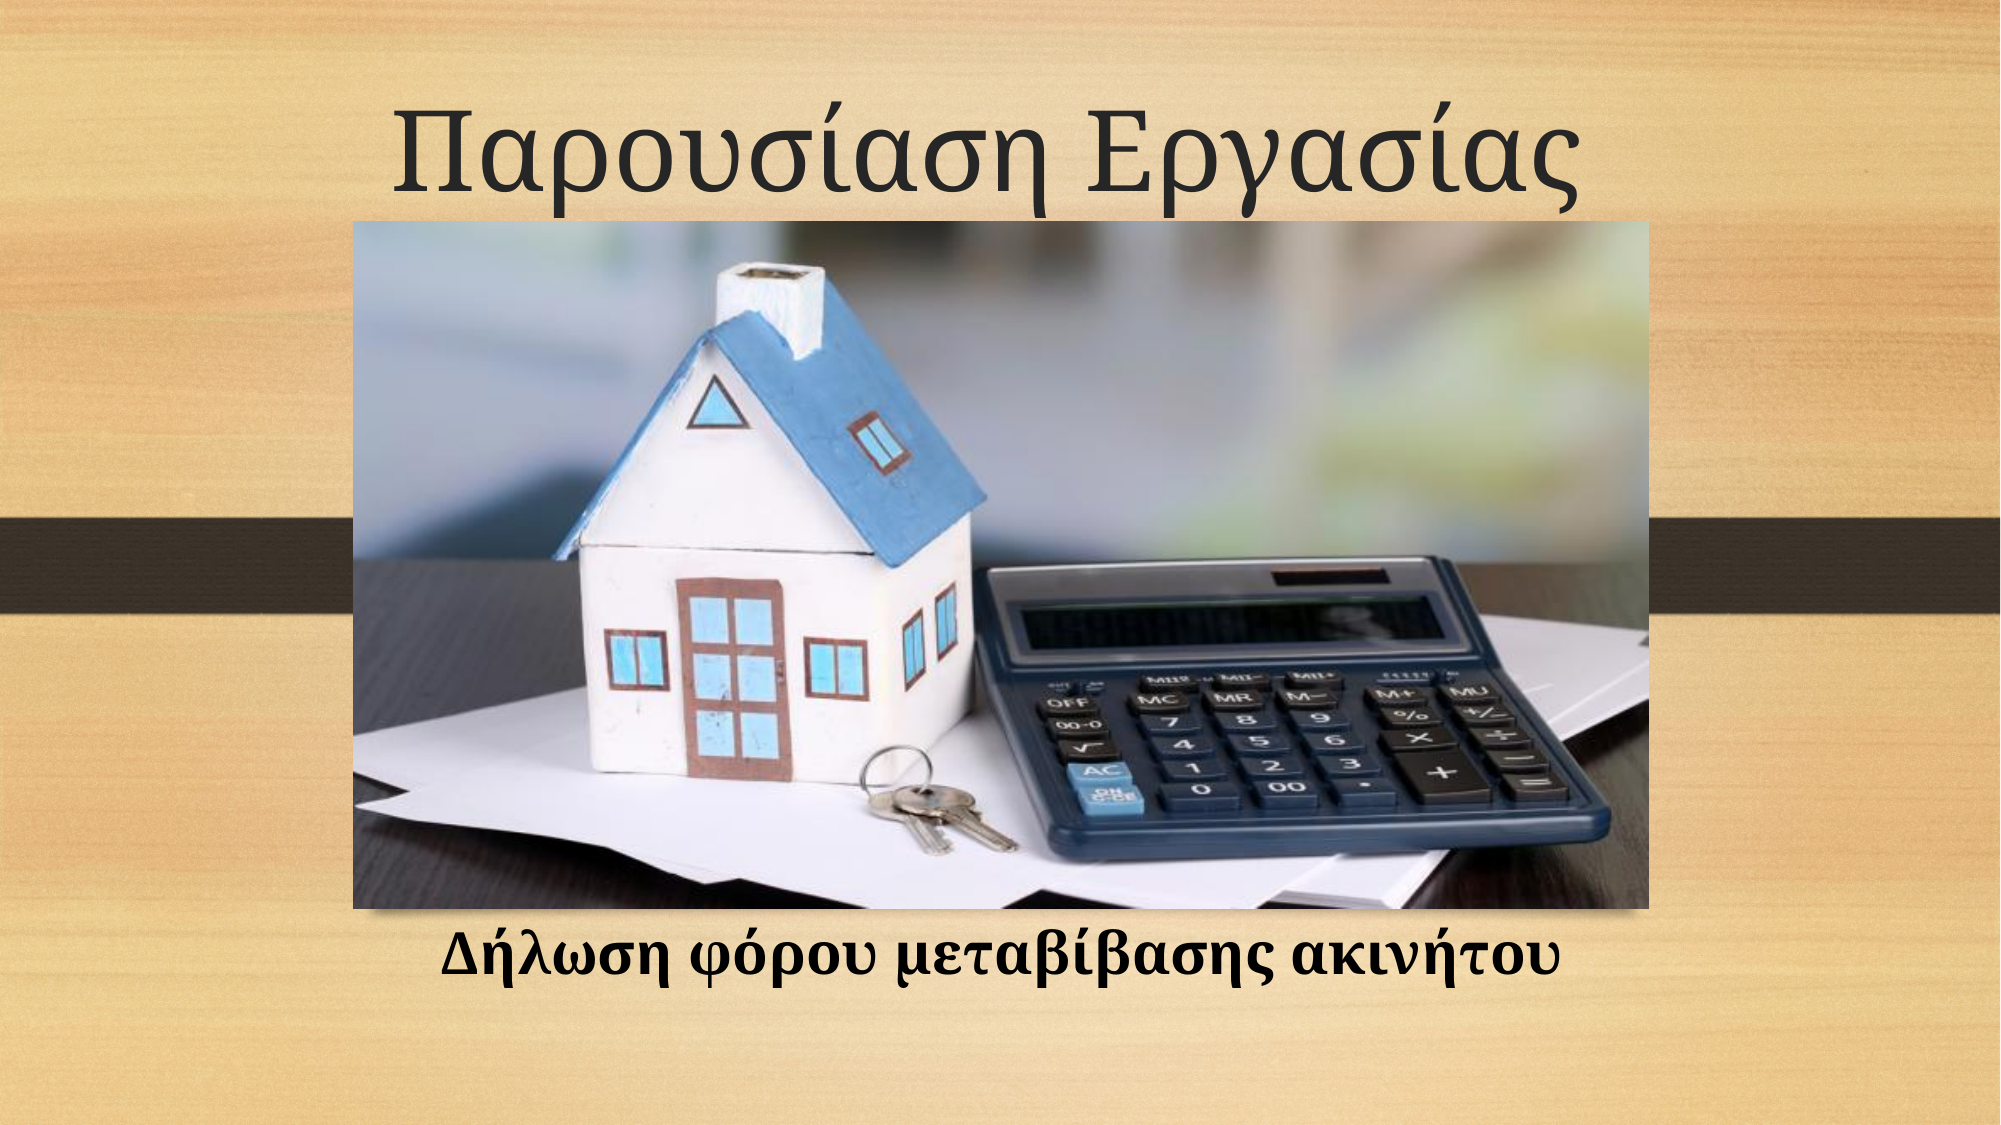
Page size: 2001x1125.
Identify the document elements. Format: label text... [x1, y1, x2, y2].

title Παρουσίαση Εργασίας [250, 48, 1751, 222]
picture [0, 0, 2001, 1125]
text_box Δήλωση φόρου μεταβίβασης ακινήτου [353, 910, 1649, 994]
